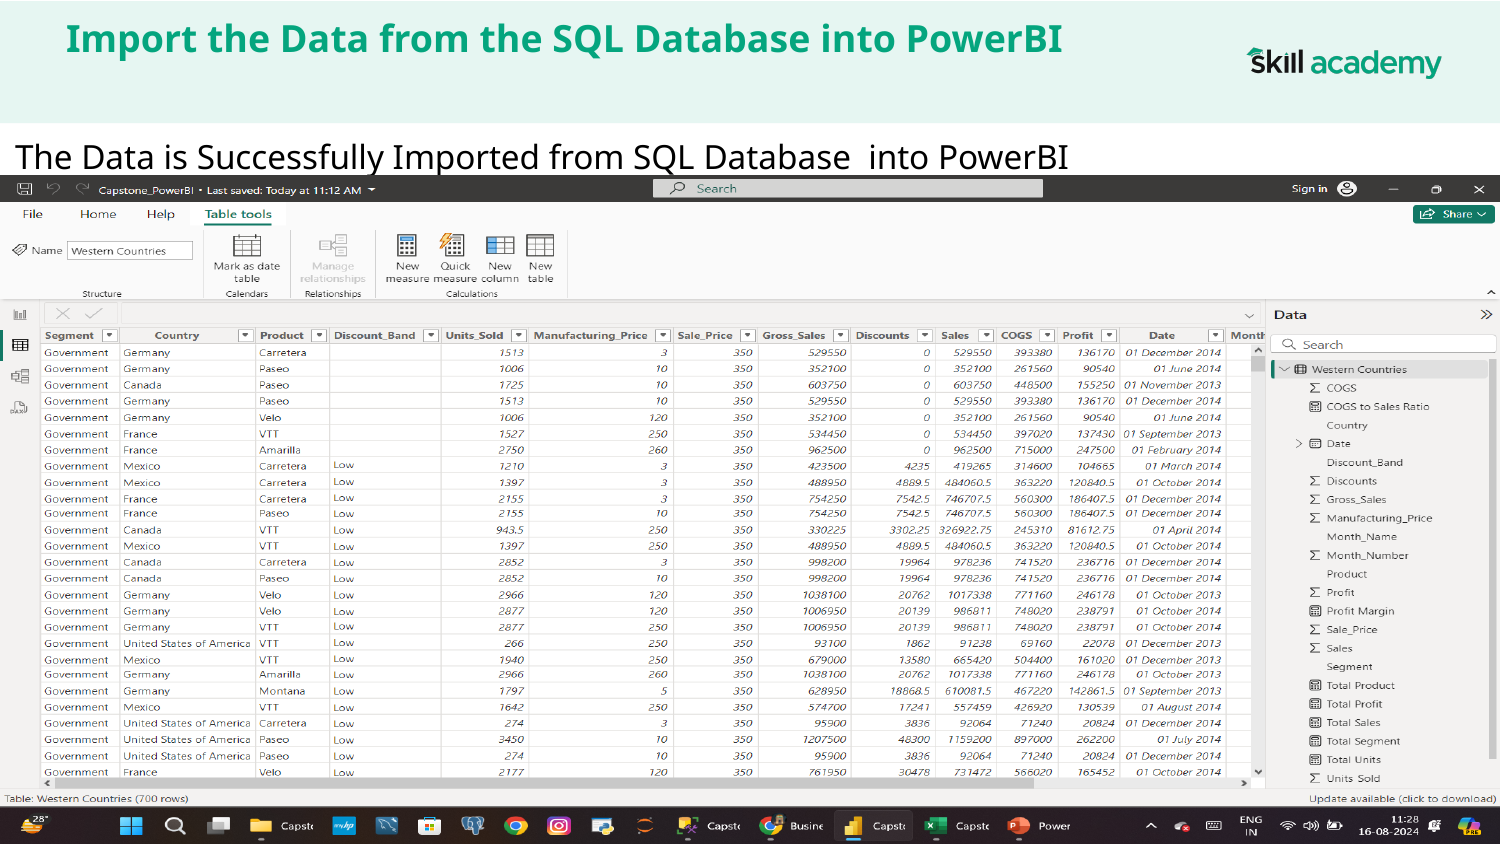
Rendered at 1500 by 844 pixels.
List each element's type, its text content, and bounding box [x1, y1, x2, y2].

list The Data is Successfully Imported from SQL Database into PowerBI [0, 121, 1500, 174]
title Import the Data from the SQL Database into PowerBI [51, 0, 1449, 121]
picture [0, 175, 1500, 844]
